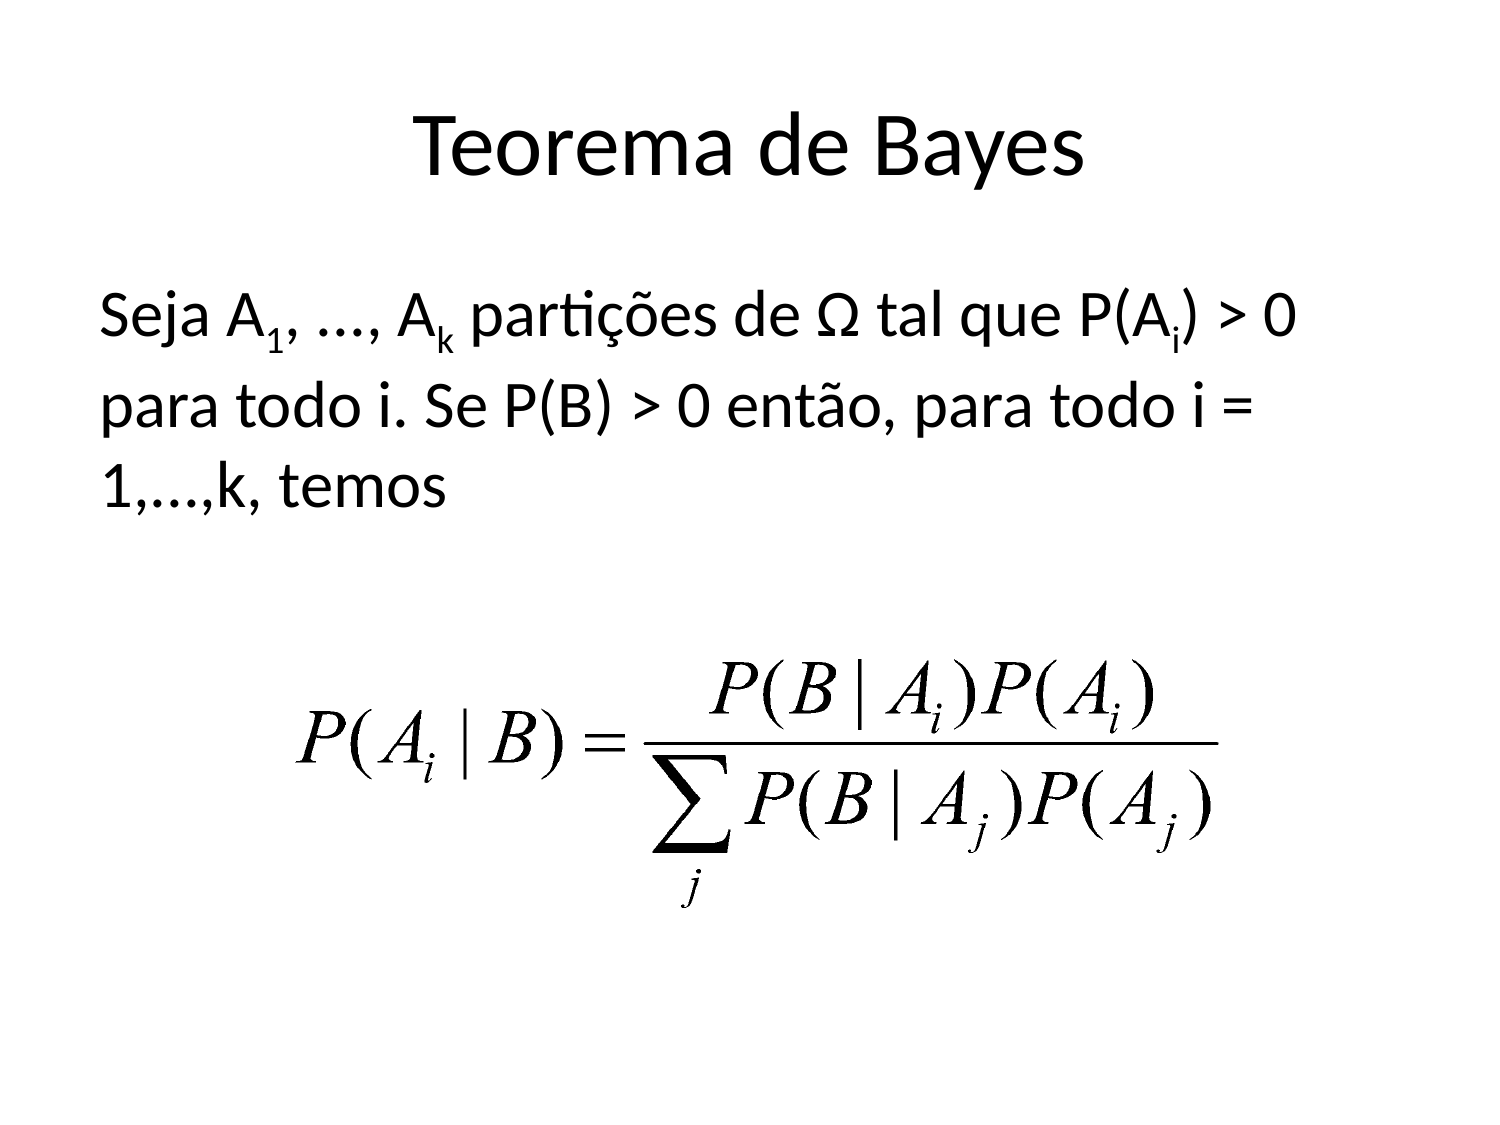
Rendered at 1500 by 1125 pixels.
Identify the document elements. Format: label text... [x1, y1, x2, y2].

list Seja A1, ..., Ak partições de Ω tal que P(Ai) > 0 para todo i. Se P(B) > 0 então, para todo i = 1,...,k, temos [75, 262, 1425, 1005]
title Teorema de Bayes [75, 45, 1425, 233]
picture [282, 639, 1235, 925]
